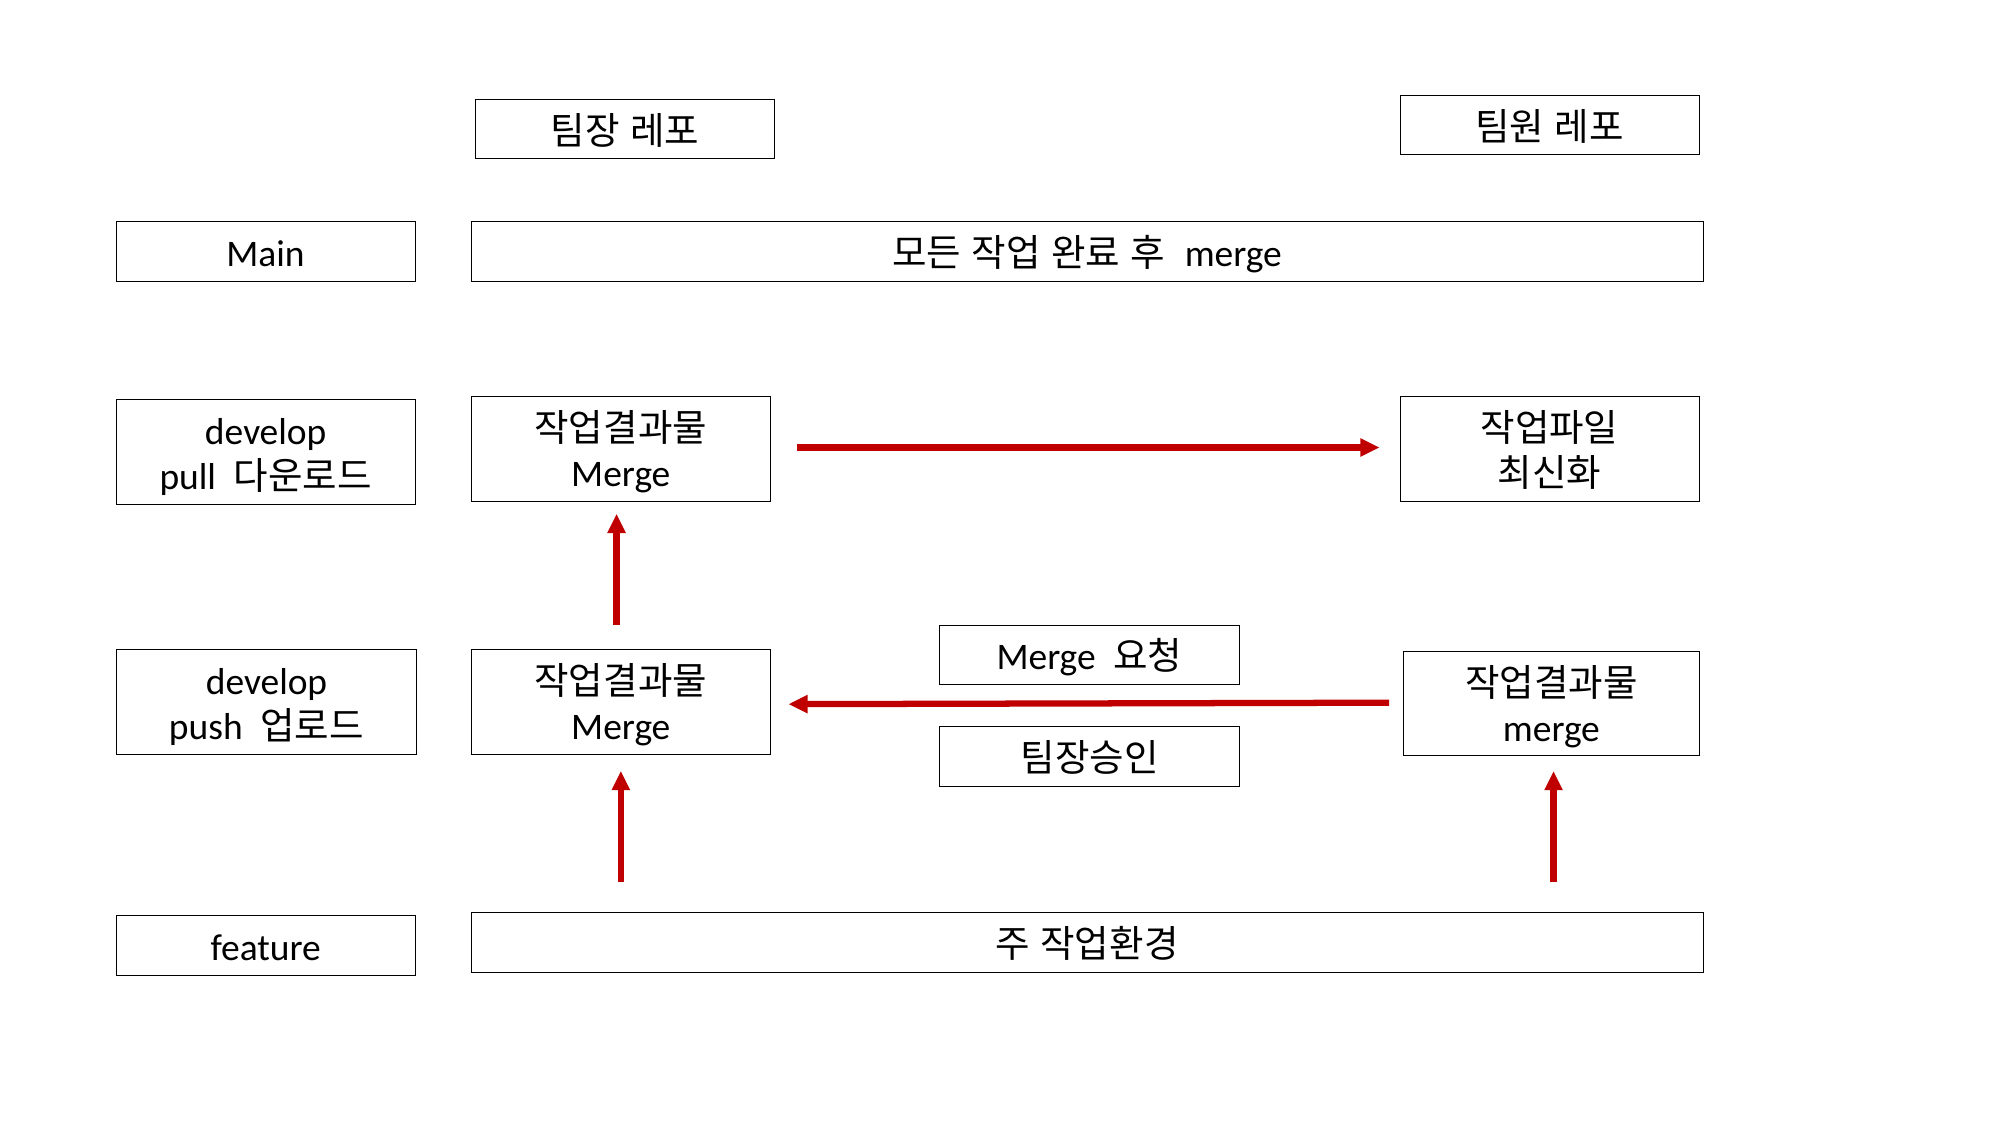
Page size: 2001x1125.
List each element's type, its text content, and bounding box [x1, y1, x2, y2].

text_box 작업결과물 merge [1403, 651, 1700, 756]
text_box 팀장승인 [939, 726, 1240, 787]
text_box Merge 요청 [939, 625, 1240, 685]
text_box 작업결과물 Merge [471, 649, 771, 755]
text_box 모든 작업 완료 후 merge [471, 221, 1704, 282]
text_box develop pull 다운로드 [116, 399, 416, 505]
text_box Main [116, 221, 416, 282]
text_box 팀원 레포 [1400, 95, 1700, 155]
text_box feature [116, 915, 416, 976]
text_box 주 작업환경 [471, 912, 1704, 973]
text_box 작업결과물 Merge [471, 396, 771, 502]
text_box develop push 업로드 [116, 649, 417, 755]
text_box 작업파일 최신화 [1400, 396, 1700, 502]
text_box 팀장 레포 [475, 99, 775, 159]
